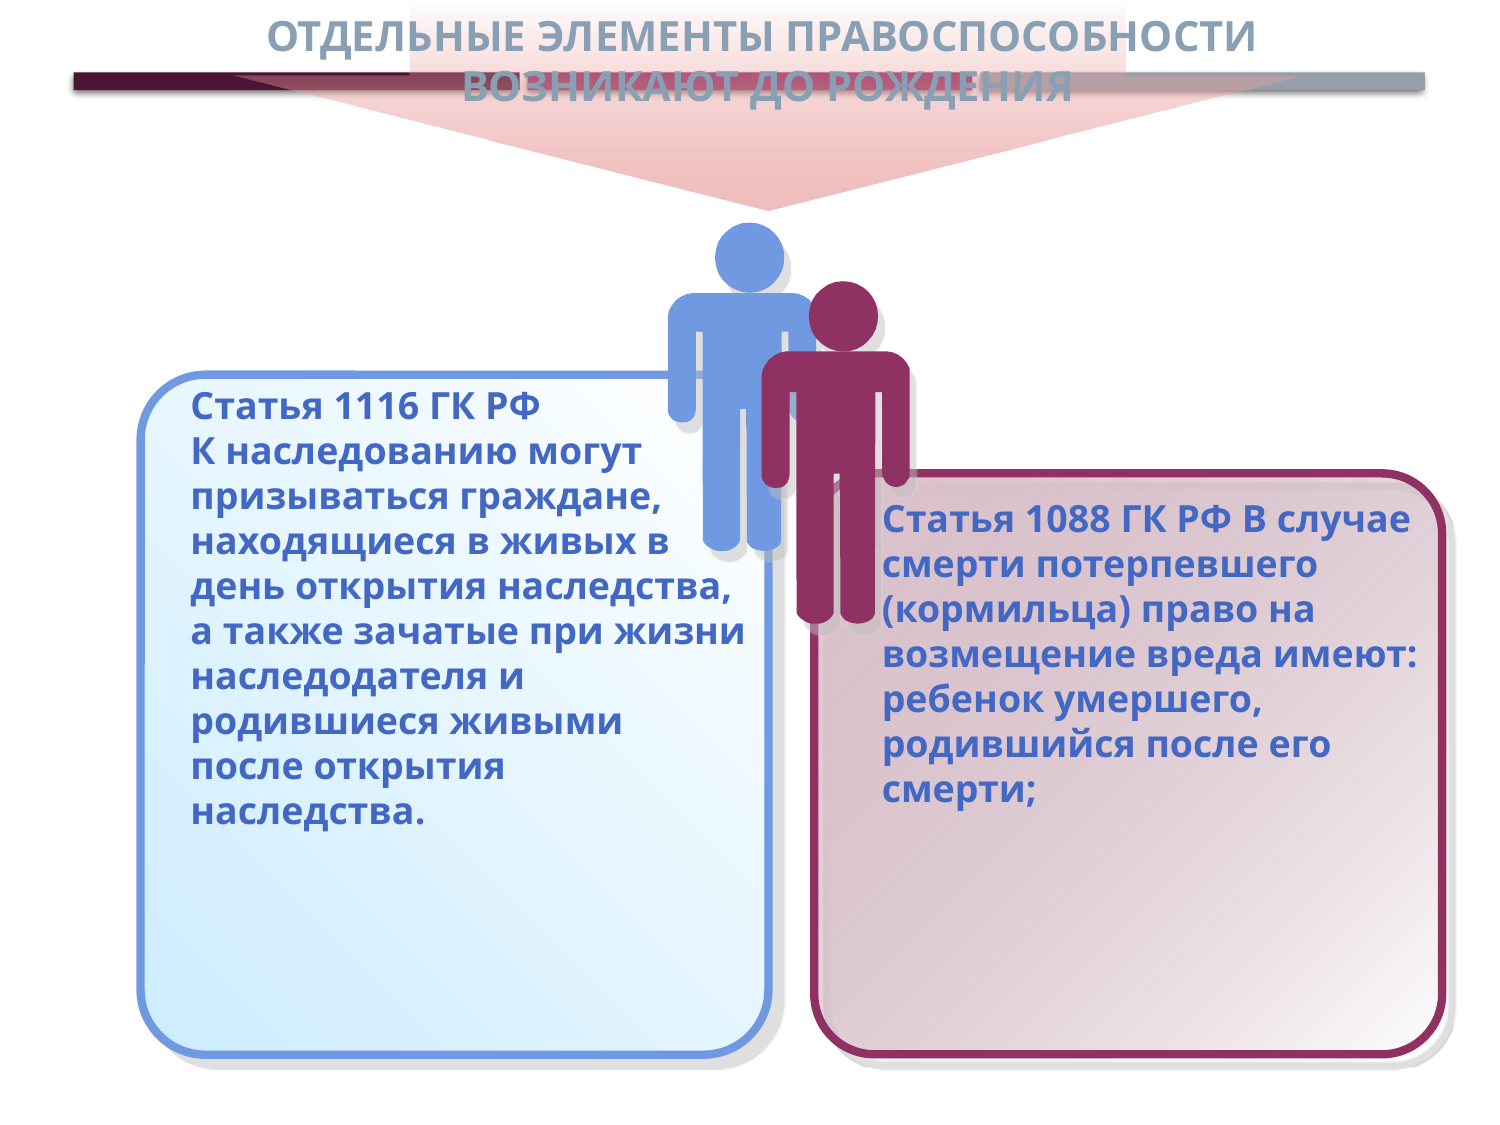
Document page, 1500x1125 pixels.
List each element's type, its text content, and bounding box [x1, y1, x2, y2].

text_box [140, 221, 817, 1056]
text_box Отдельные элементы правоспособности возникают до рождения [234, 0, 1301, 211]
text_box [761, 280, 1453, 1055]
